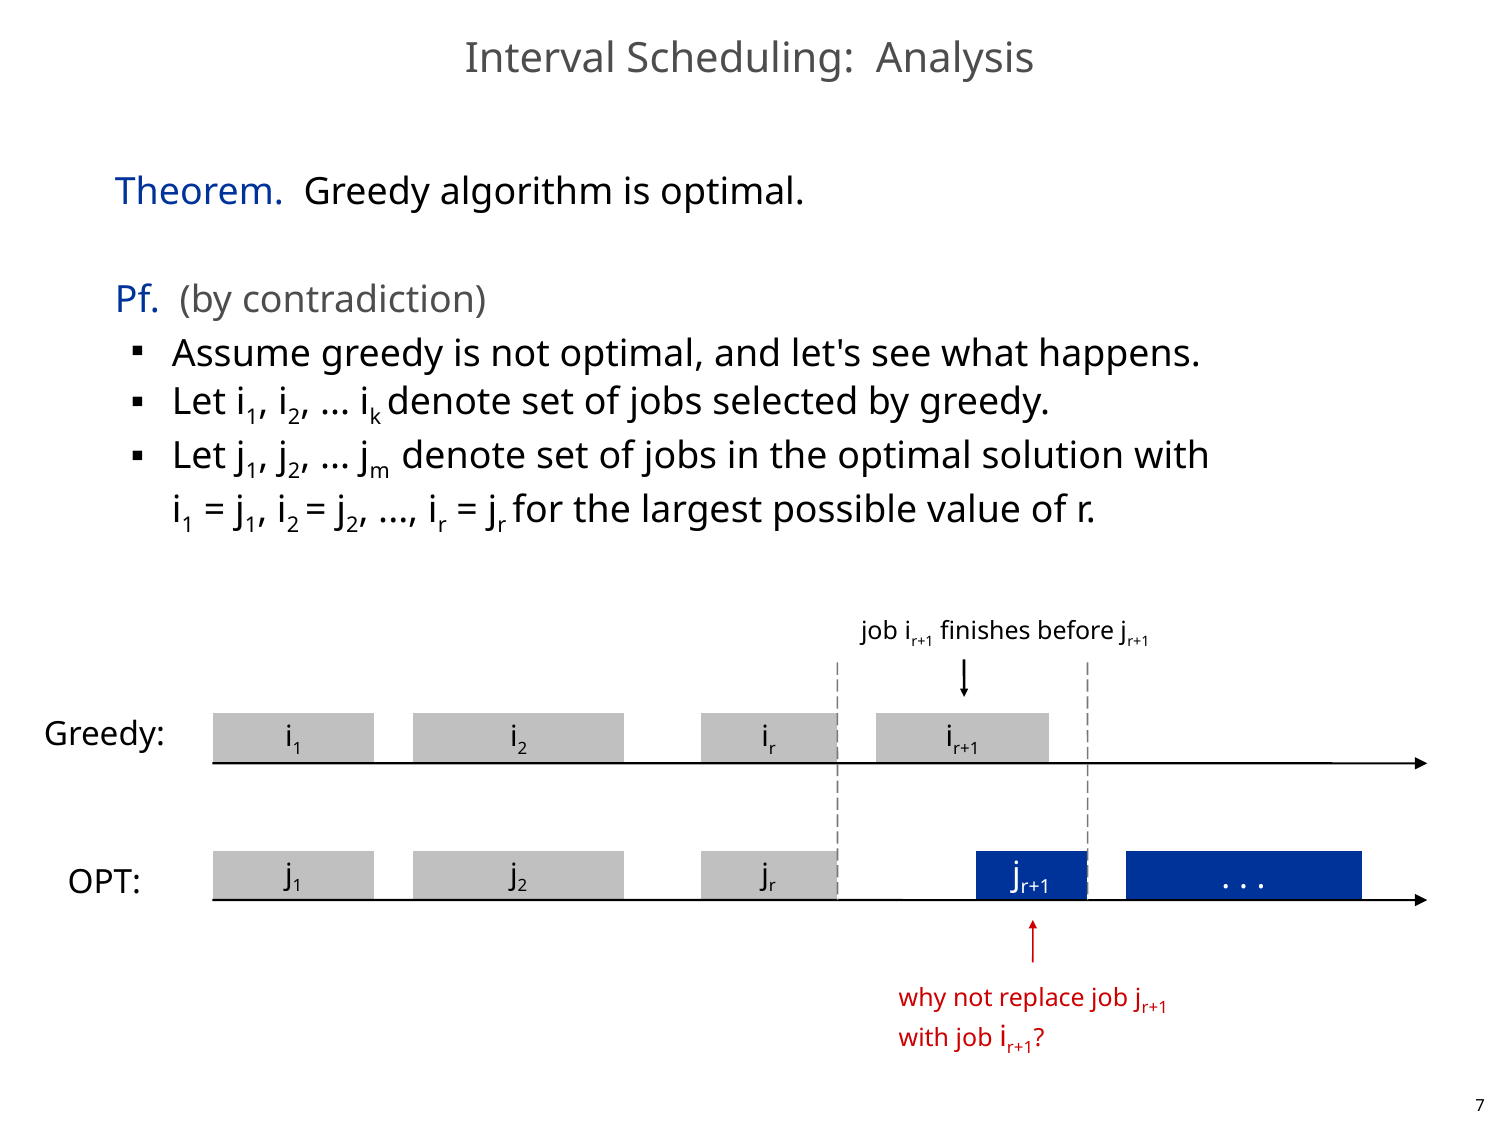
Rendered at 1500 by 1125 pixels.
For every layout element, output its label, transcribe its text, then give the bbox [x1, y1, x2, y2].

text_box . . . [1124, 849, 1363, 899]
text_box why not replace job jr+1 with job ir+1? [898, 977, 1250, 1057]
text_box j1 [212, 849, 375, 899]
text_box [1028, 920, 1037, 963]
text_box [212, 757, 1428, 770]
slide_number 7 [1187, 1087, 1500, 1125]
text_box i1 [212, 712, 375, 763]
text_box jr+1 [975, 849, 1088, 899]
text_box jr [699, 849, 838, 899]
text_box j2 [412, 849, 625, 899]
text_box [959, 659, 969, 697]
text_box ir+1 [875, 712, 1050, 763]
text_box OPT: [52, 852, 157, 908]
text_box Greedy: [28, 704, 181, 760]
text_box [1088, 893, 1428, 907]
text_box job ir+1 finishes before jr+1 [860, 615, 1213, 650]
text_box i2 [412, 712, 625, 763]
list Theorem. Greedy algorithm is optimal. Pf. (by contradiction) Assume greedy is not optimal, and let's see what happens. Let i1, i2, ... ik denote set of jobs selected by greedy. Let j1, j2, ... jm denote set of jobs in the optimal solution with i1 = j1, i2 = j2, ..., ir = jr for the largest possible value of r. [99, 149, 1388, 1038]
text_box ir [699, 712, 838, 763]
text_box [406, 500, 437, 556]
title Interval Scheduling: Analysis [0, 24, 1500, 100]
